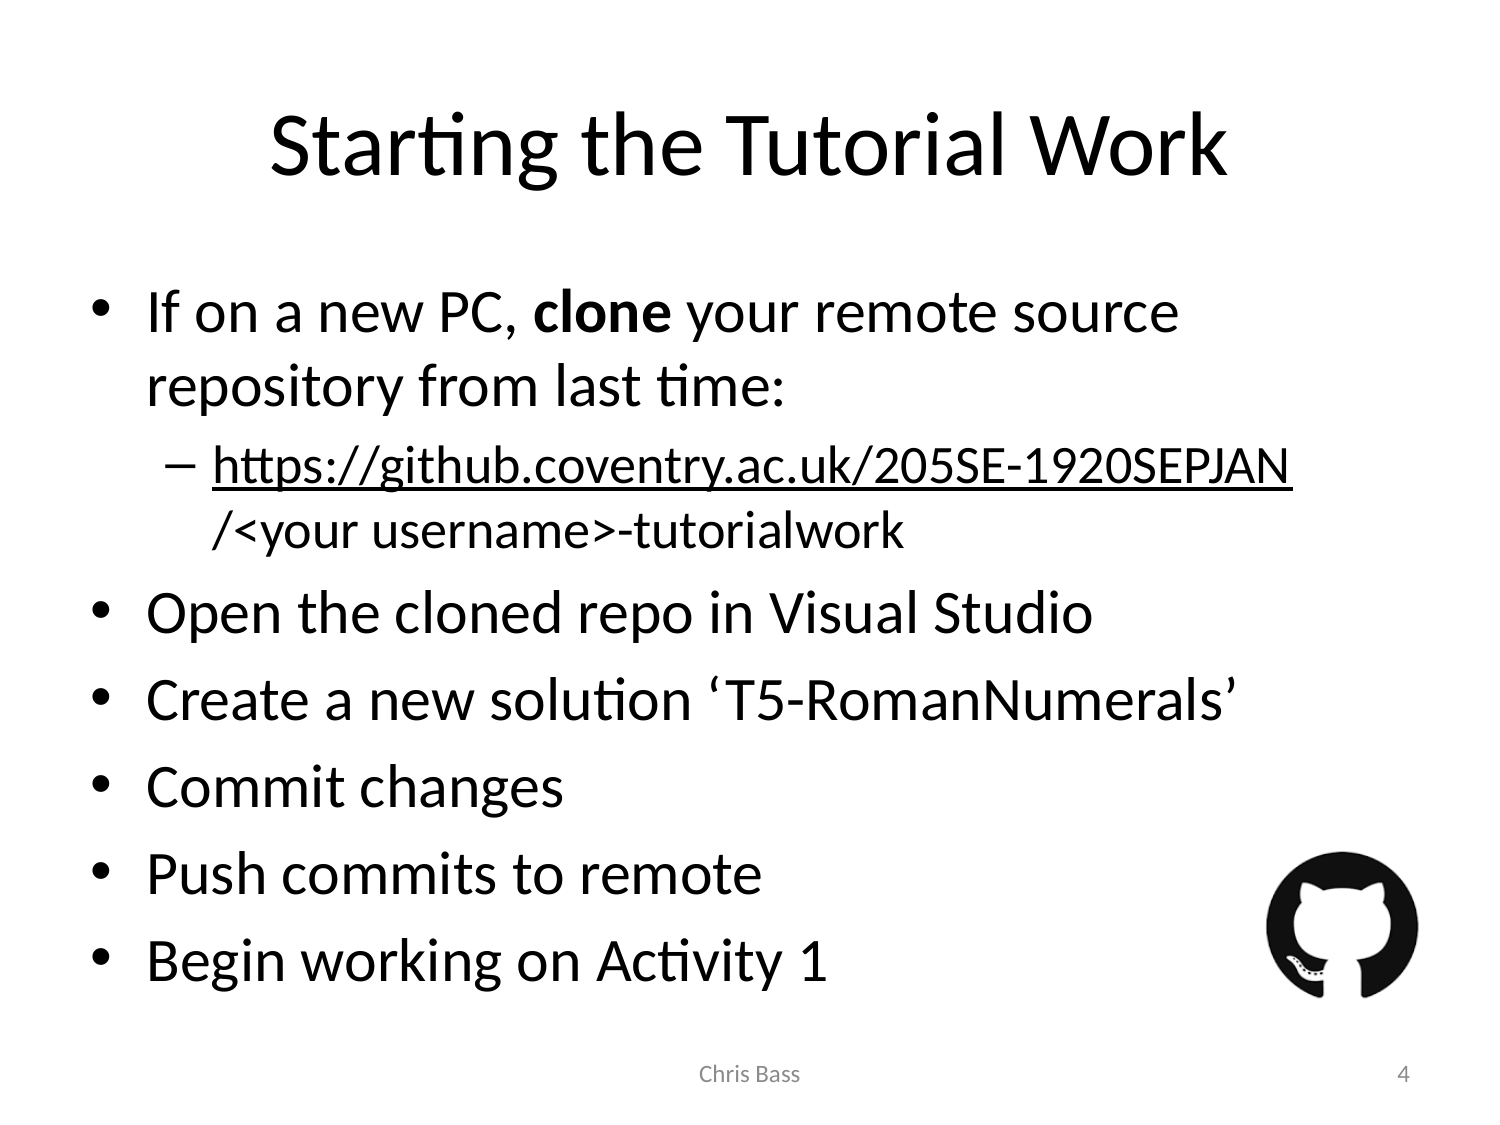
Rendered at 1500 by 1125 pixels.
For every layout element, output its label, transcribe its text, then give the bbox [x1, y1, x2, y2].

list If on a new PC, clone your remote source repository from last time: https://github.coventry.ac.uk/205SE-1920SEPJAN /<your username>-tutorialwork Open the cloned repo in Visual Studio Create a new solution ‘T5-RomanNumerals’ Commit changes Push commits to remote Begin working on Activity 1 [75, 262, 1425, 1005]
footer Chris Bass [512, 1042, 988, 1103]
title Starting the Tutorial Work [75, 45, 1425, 233]
slide_number 4 [1074, 1042, 1425, 1103]
picture [1260, 843, 1426, 1006]
